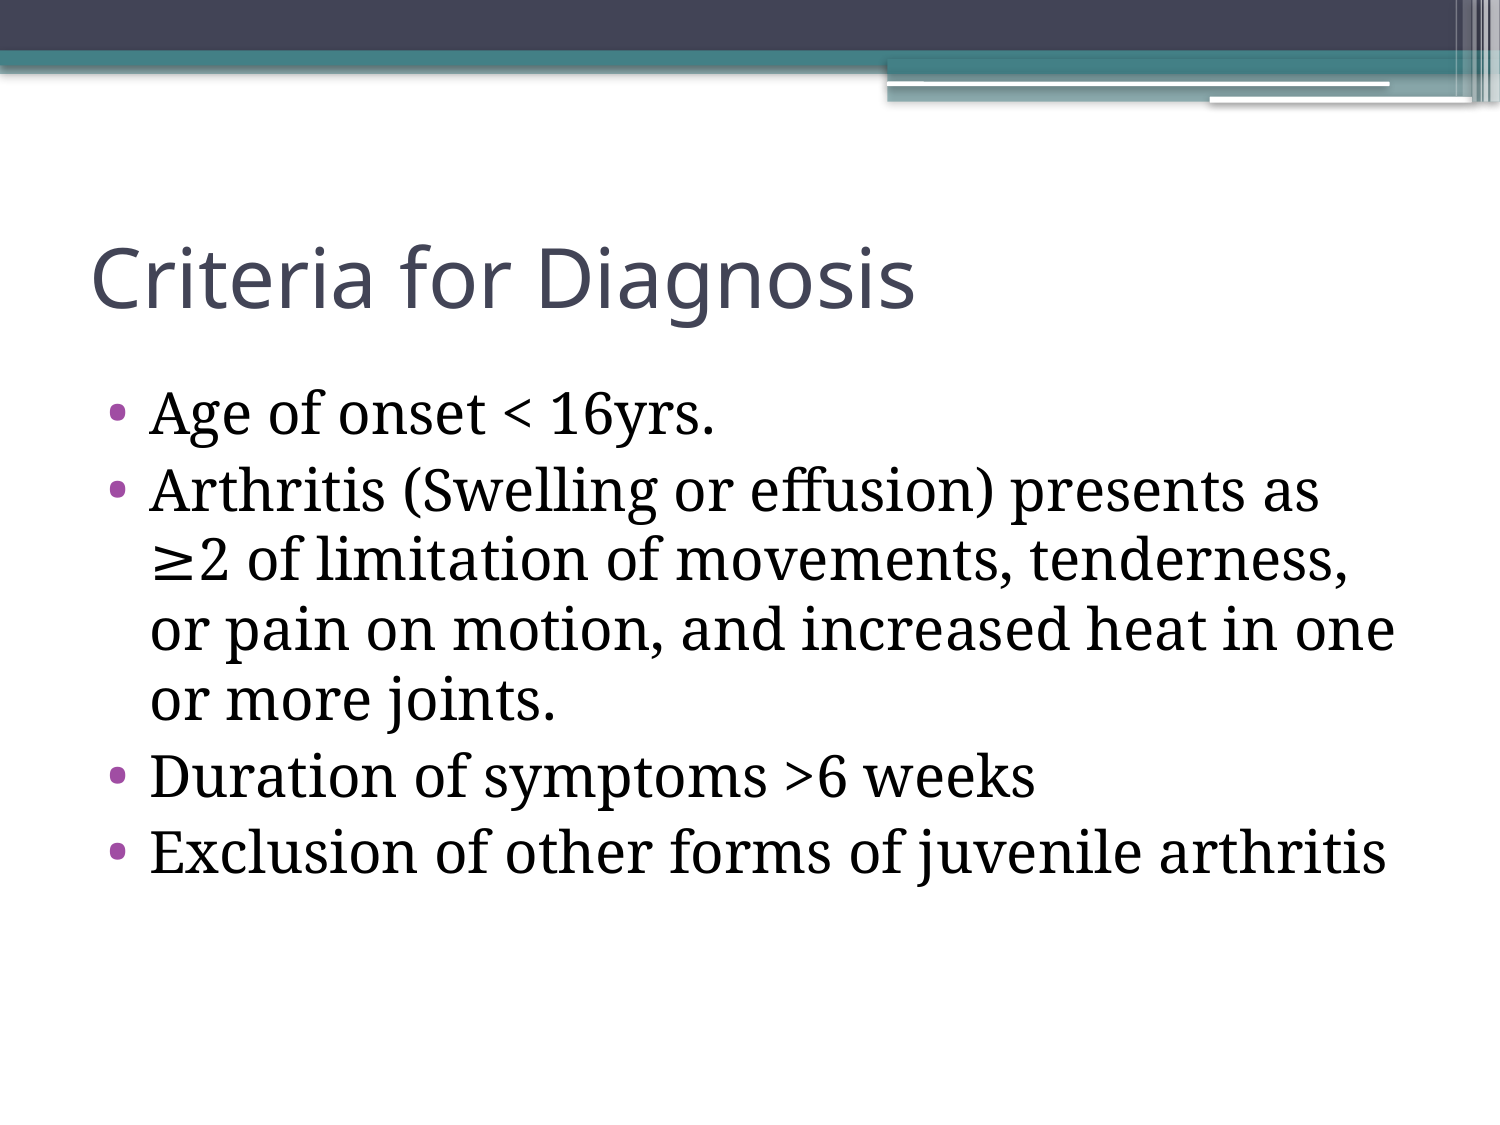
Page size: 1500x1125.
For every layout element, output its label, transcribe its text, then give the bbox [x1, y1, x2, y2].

title Criteria for Diagnosis [75, 187, 1425, 363]
list Age of onset < 16yrs. Arthritis (Swelling or effusion) presents as ≥2 of limitation of movements, tenderness, or pain on motion, and increased heat in one or more joints. Duration of symptoms >6 weeks Exclusion of other forms of juvenile arthritis [75, 368, 1425, 1079]
